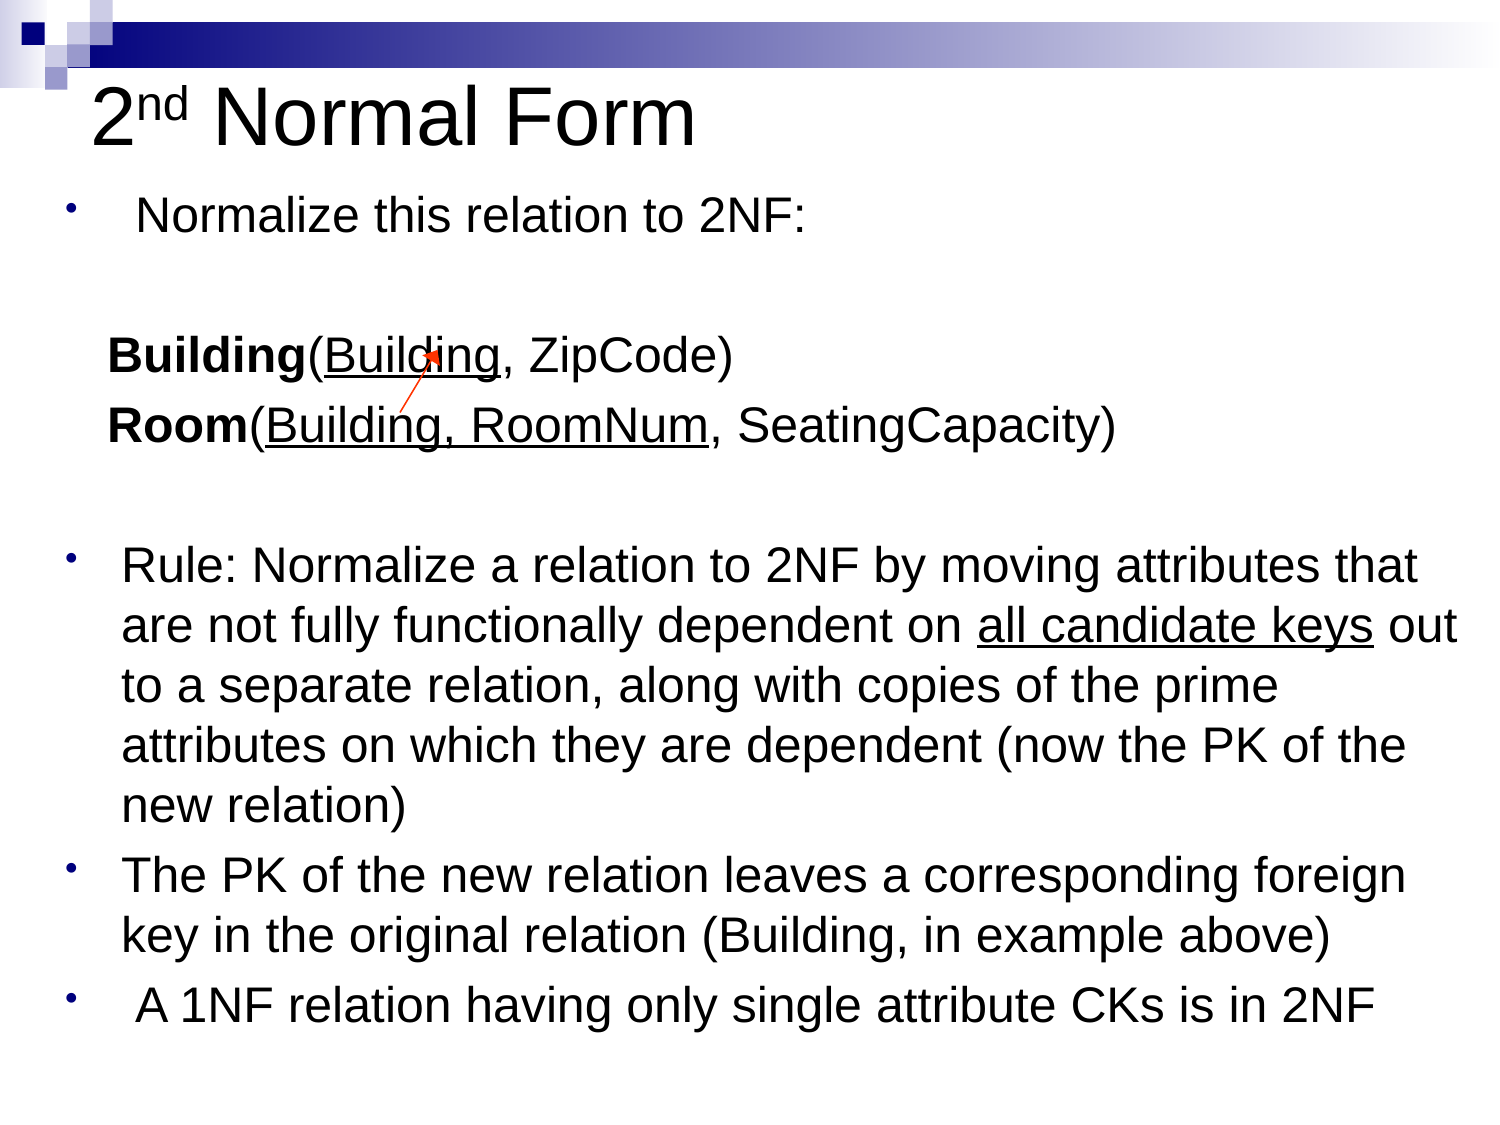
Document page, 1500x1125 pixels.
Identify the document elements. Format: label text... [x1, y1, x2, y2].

list Normalize this relation to 2NF: Building(Building, ZipCode) Room(Building, RoomNum, SeatingCapacity) Rule: Normalize a relation to 2NF by moving attributes that are not fully functionally dependent on all candidate keys out to a separate relation, along with copies of the prime attributes on which they are dependent (now the PK of the new relation) The PK of the new relation leaves a corresponding foreign key in the original relation (Building, in example above) A 1NF relation having only single attribute CKs is in 2NF [50, 174, 1488, 813]
text_box [399, 349, 440, 413]
title 2nd Normal Form [75, 75, 1425, 150]
